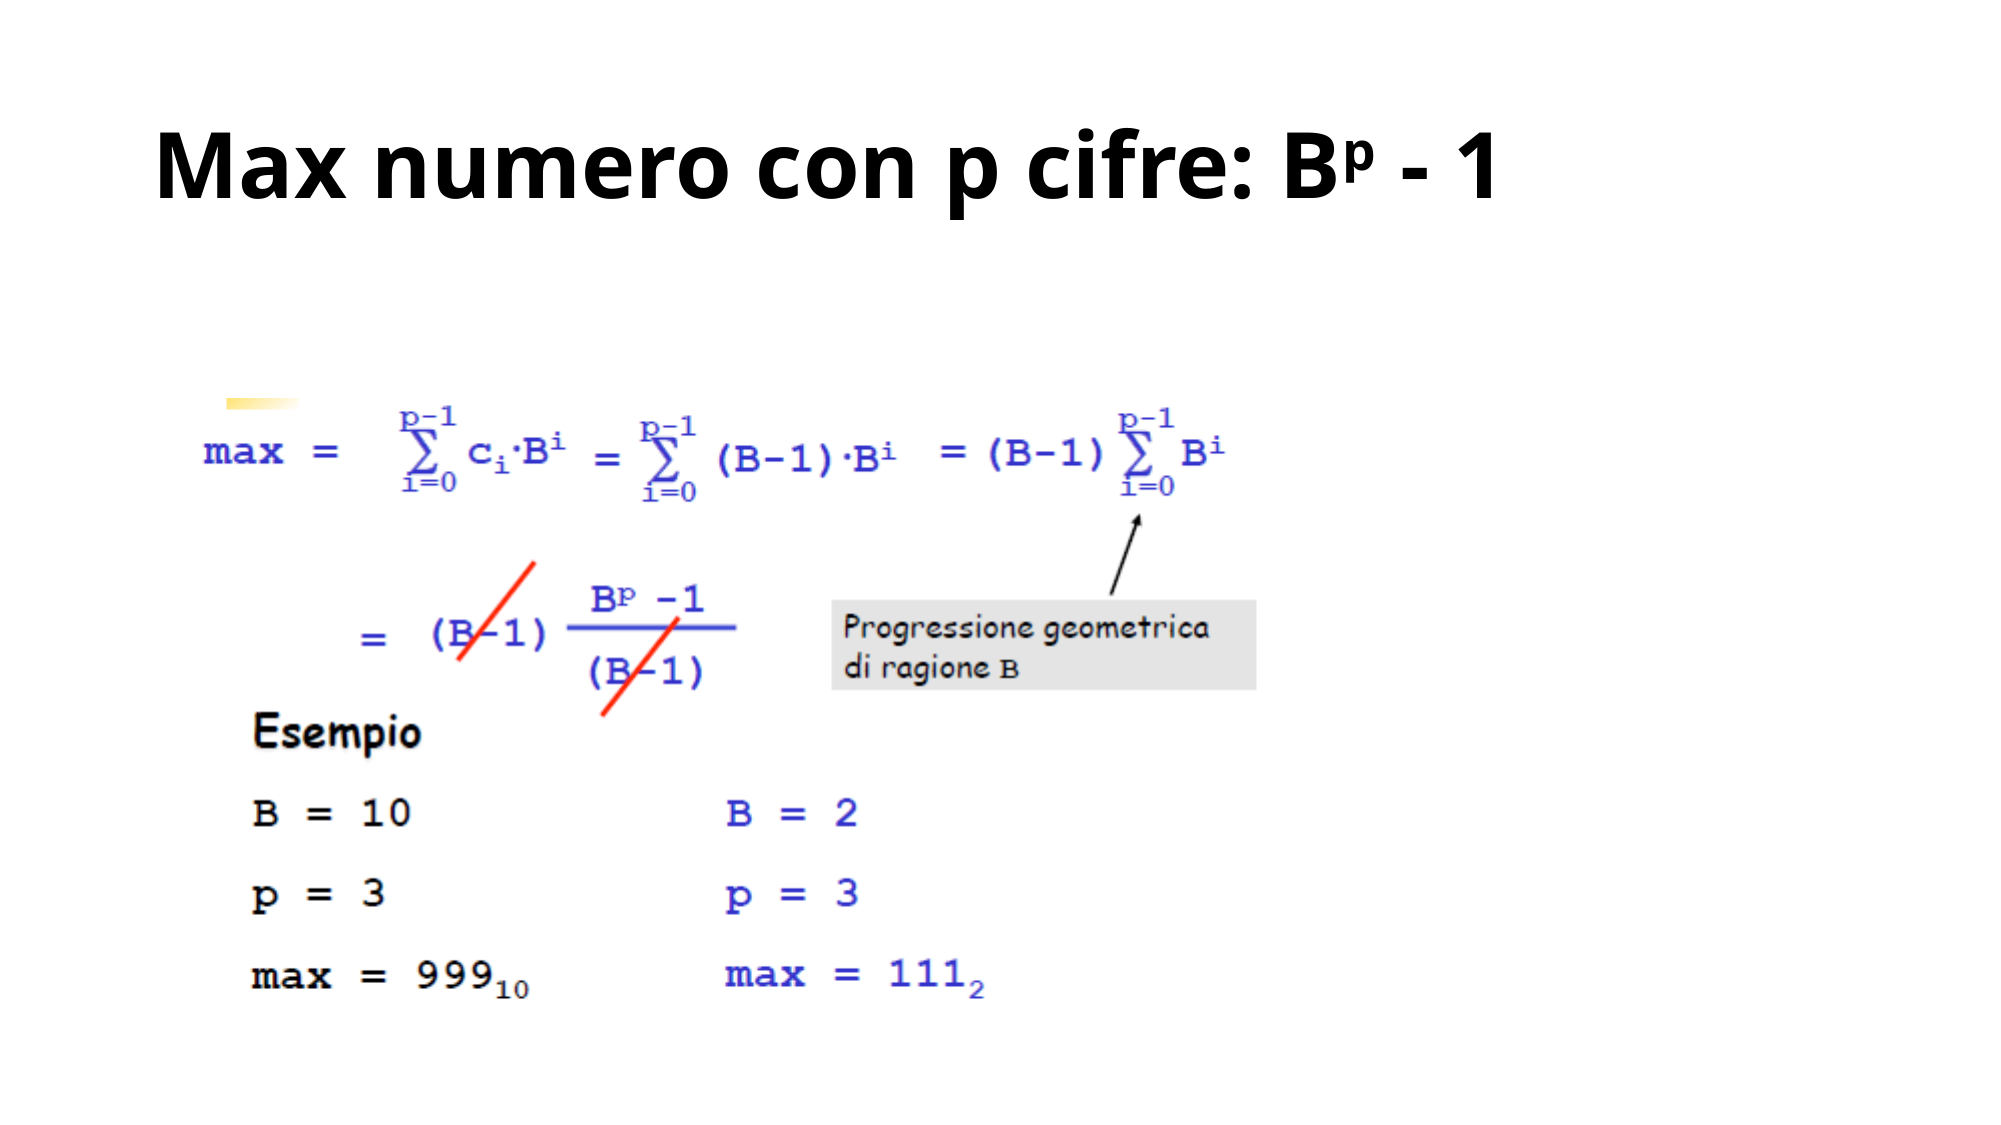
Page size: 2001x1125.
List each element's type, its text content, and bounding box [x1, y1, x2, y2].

picture [193, 398, 1292, 1017]
title Max numero con p cifre: Bp - 1 [137, 59, 1863, 278]
